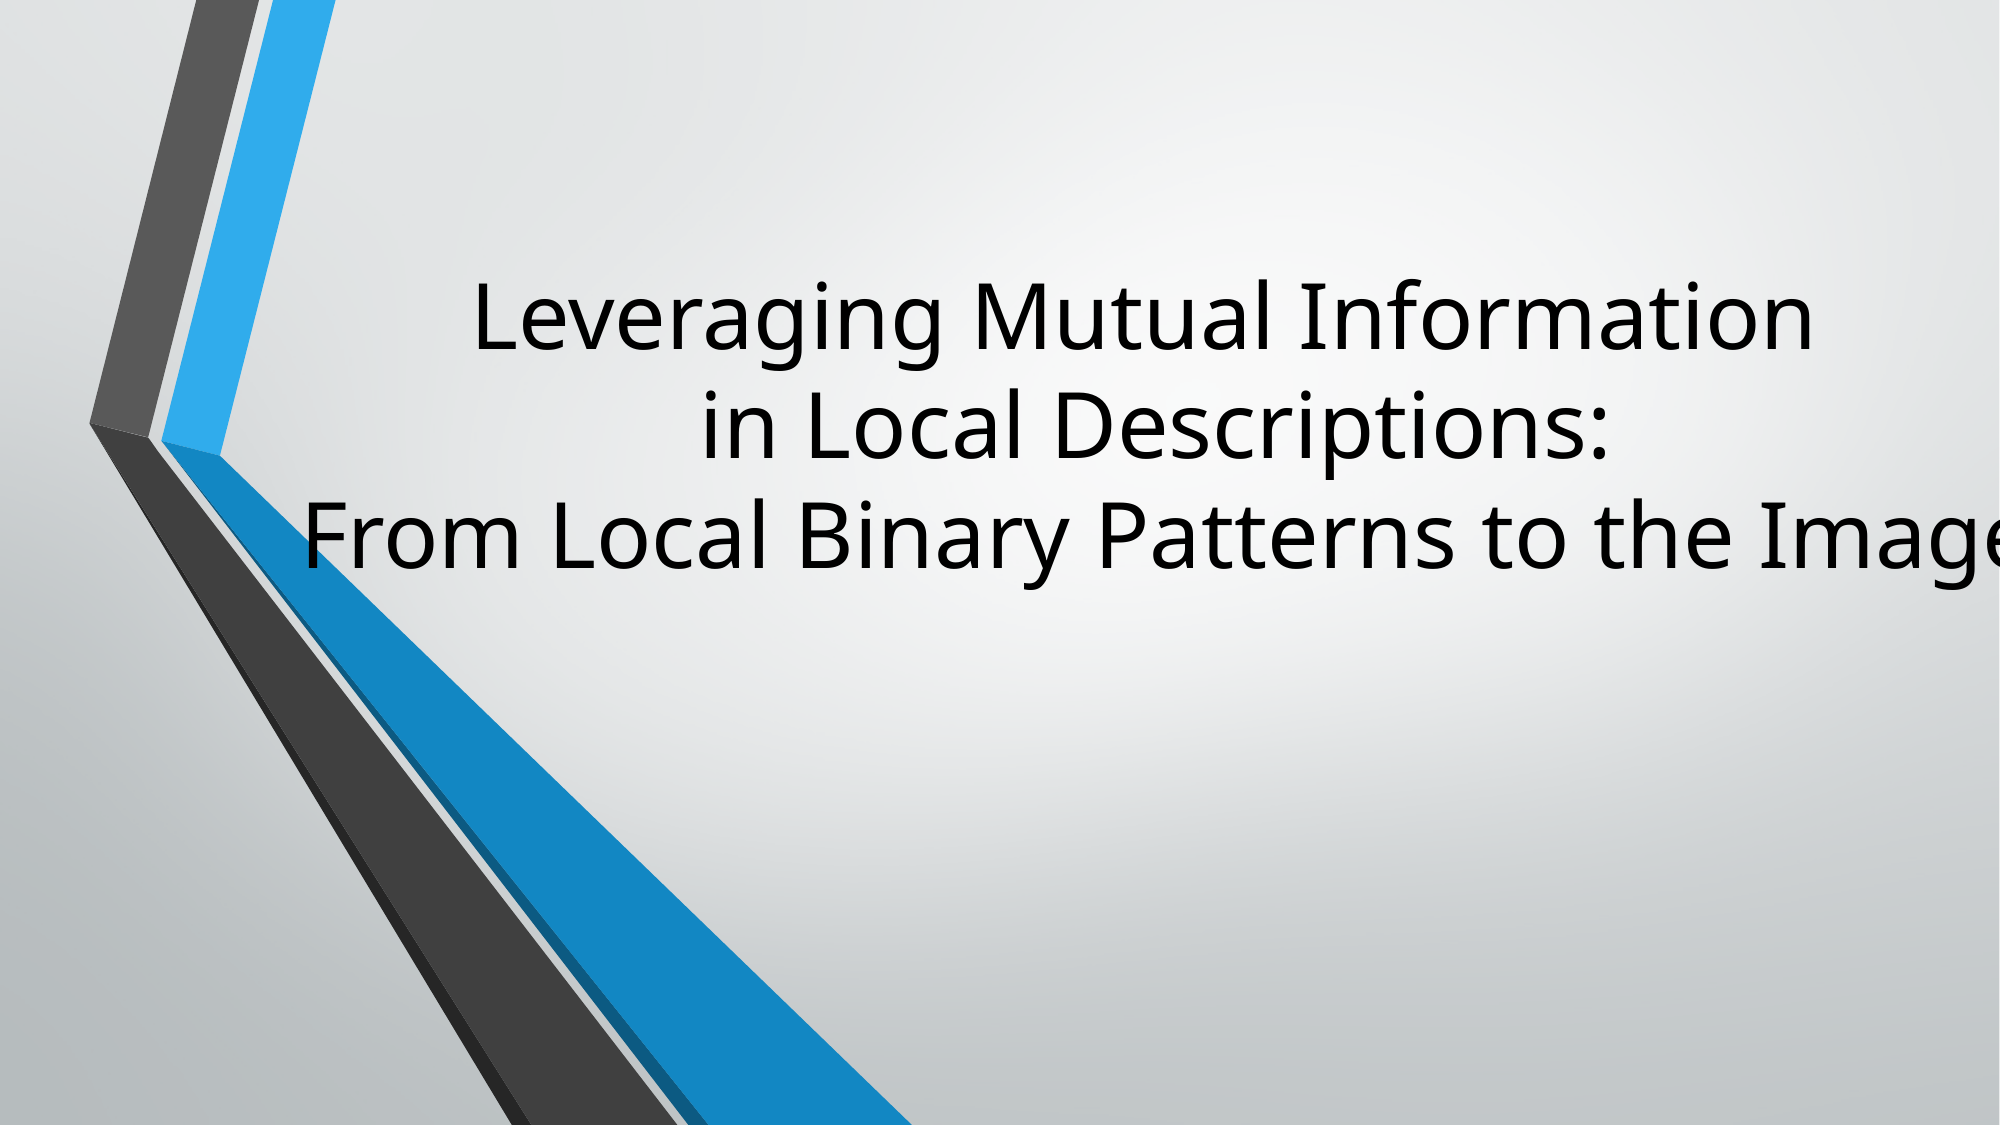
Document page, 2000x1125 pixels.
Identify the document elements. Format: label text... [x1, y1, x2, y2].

text_box Leveraging Mutual Information in Local Descriptions: From Local Binary Patterns to the Image [261, 249, 2000, 595]
